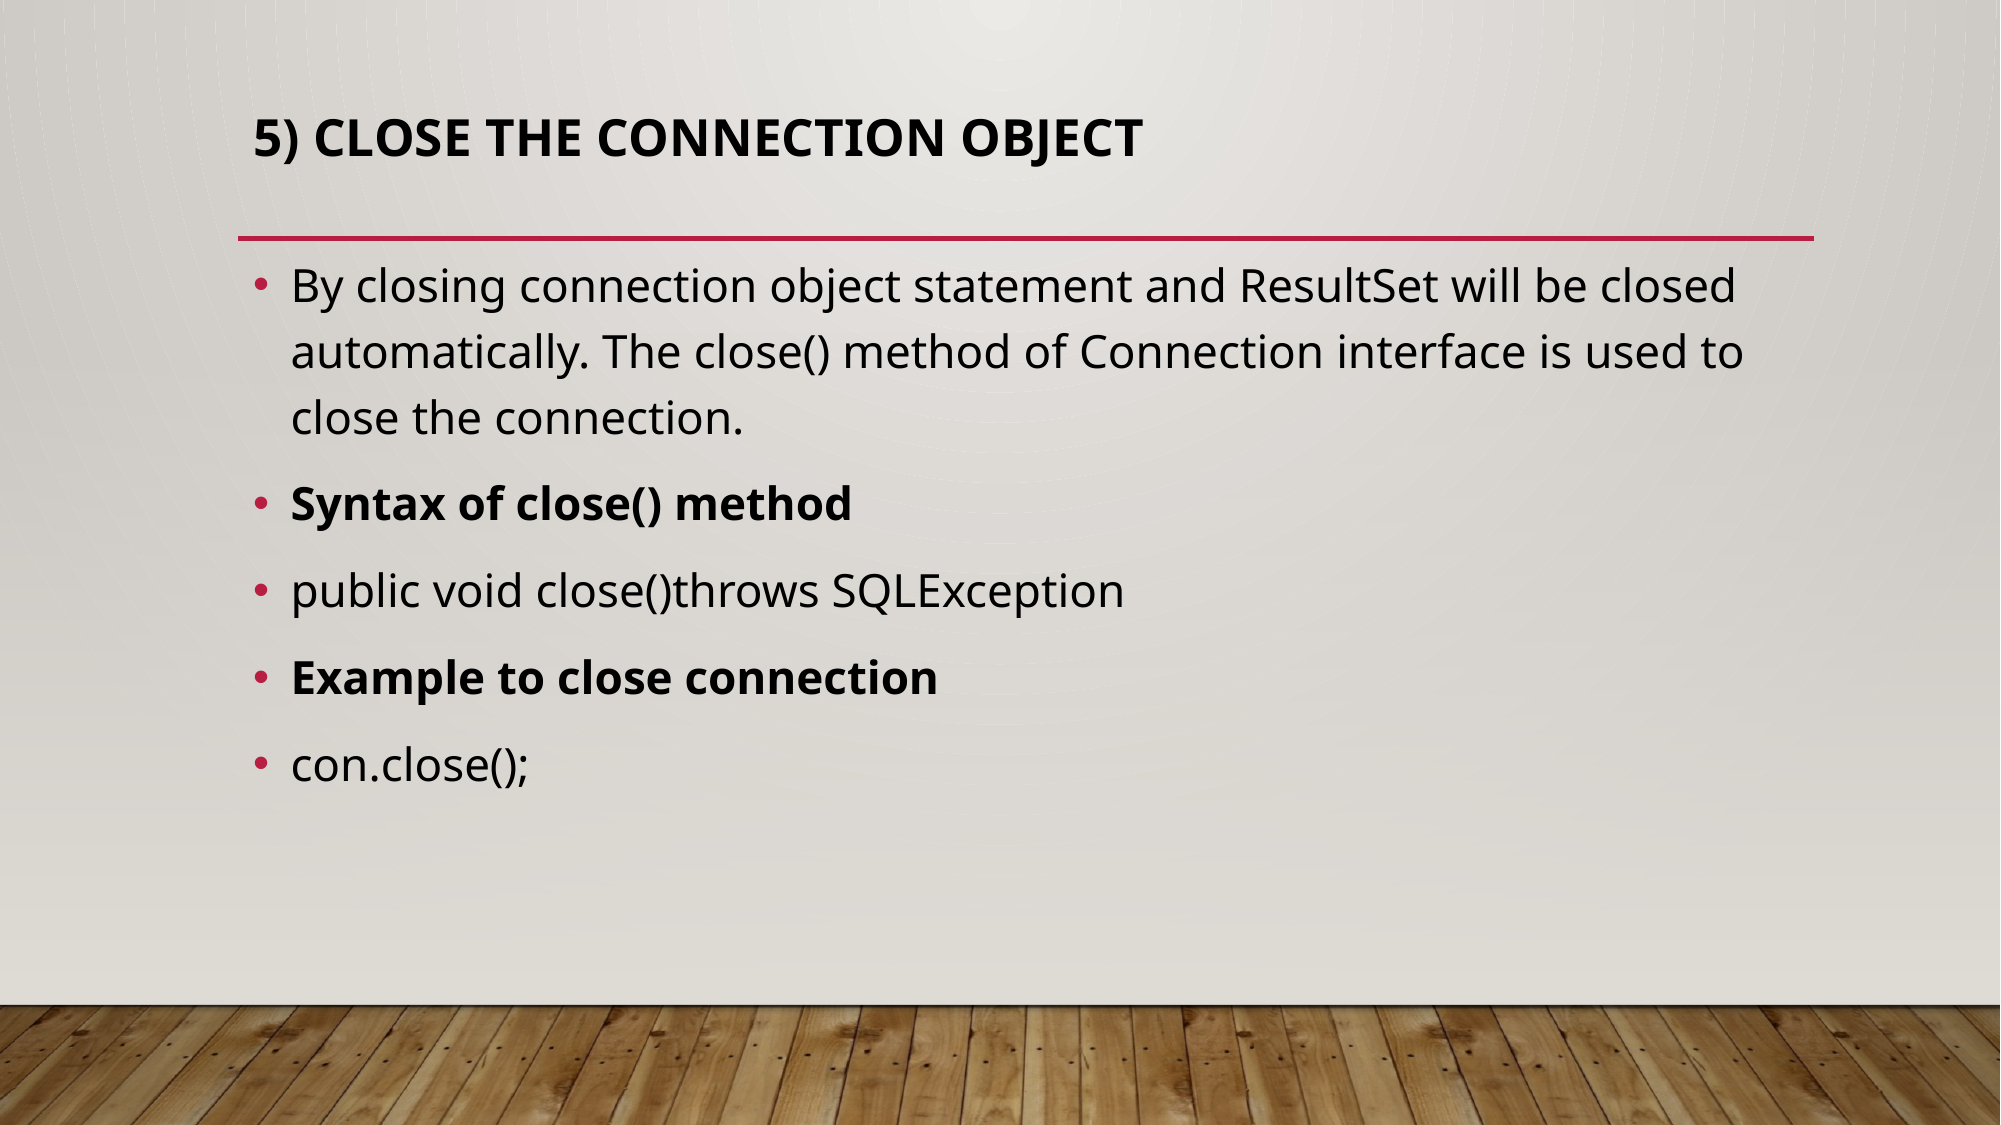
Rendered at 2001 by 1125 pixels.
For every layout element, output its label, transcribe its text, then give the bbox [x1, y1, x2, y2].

list By closing connection object statement and ResultSet will be closed automatically. The close() method of Connection interface is used to close the connection. Syntax of close() method public void close()throws SQLException Example to close connection con.close(); [238, 237, 1814, 1000]
picture [0, 1005, 2000, 1125]
title 5) Close the connection object [238, 104, 1814, 237]
